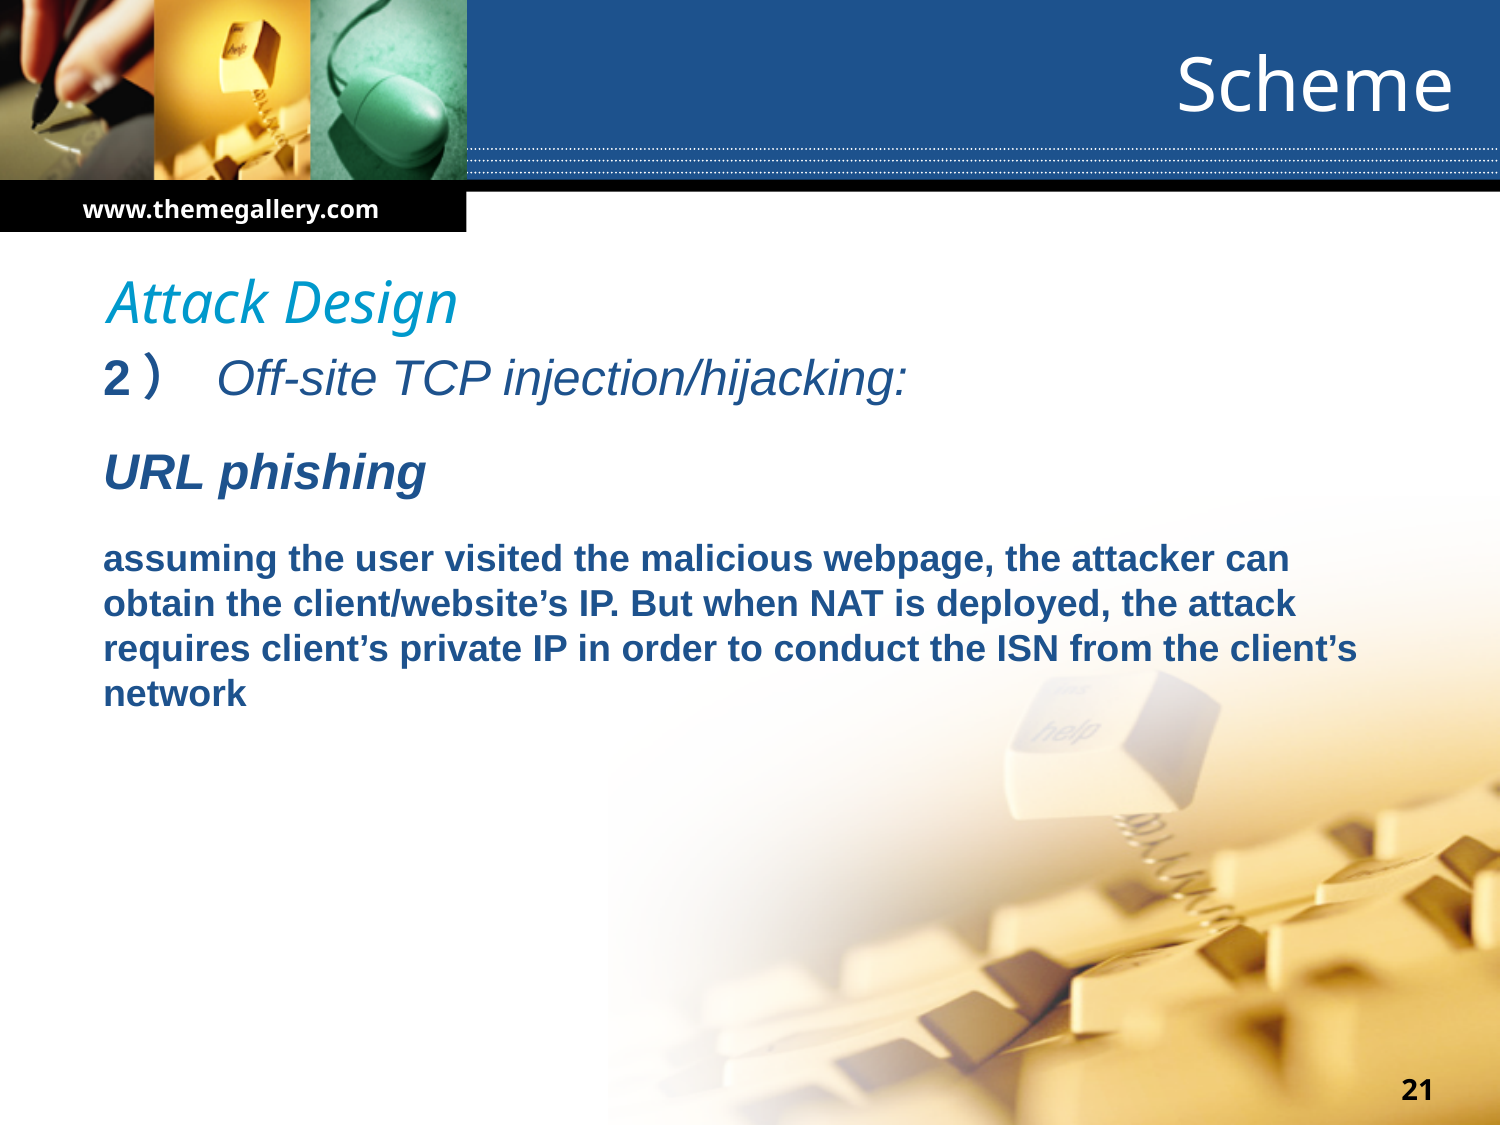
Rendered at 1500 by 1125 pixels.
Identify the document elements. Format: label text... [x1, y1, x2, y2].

text_box URL phishing [88, 432, 1388, 508]
picture [0, 0, 467, 180]
slide_number www.themegallery.com [0, 185, 463, 231]
footer 21 [974, 1063, 1451, 1114]
title Scheme [469, 24, 1470, 138]
text_box 2） Off-site TCP injection/hijacking: [88, 338, 1388, 413]
text_box assuming the user visited the malicious webpage, the attacker can obtain the client/website’s IP. But when NAT is deployed, the attack requires client’s private IP in order to conduct the ISN from the client’s network [88, 527, 1388, 722]
picture [608, 496, 1500, 1125]
list Attack Design [93, 257, 1466, 364]
